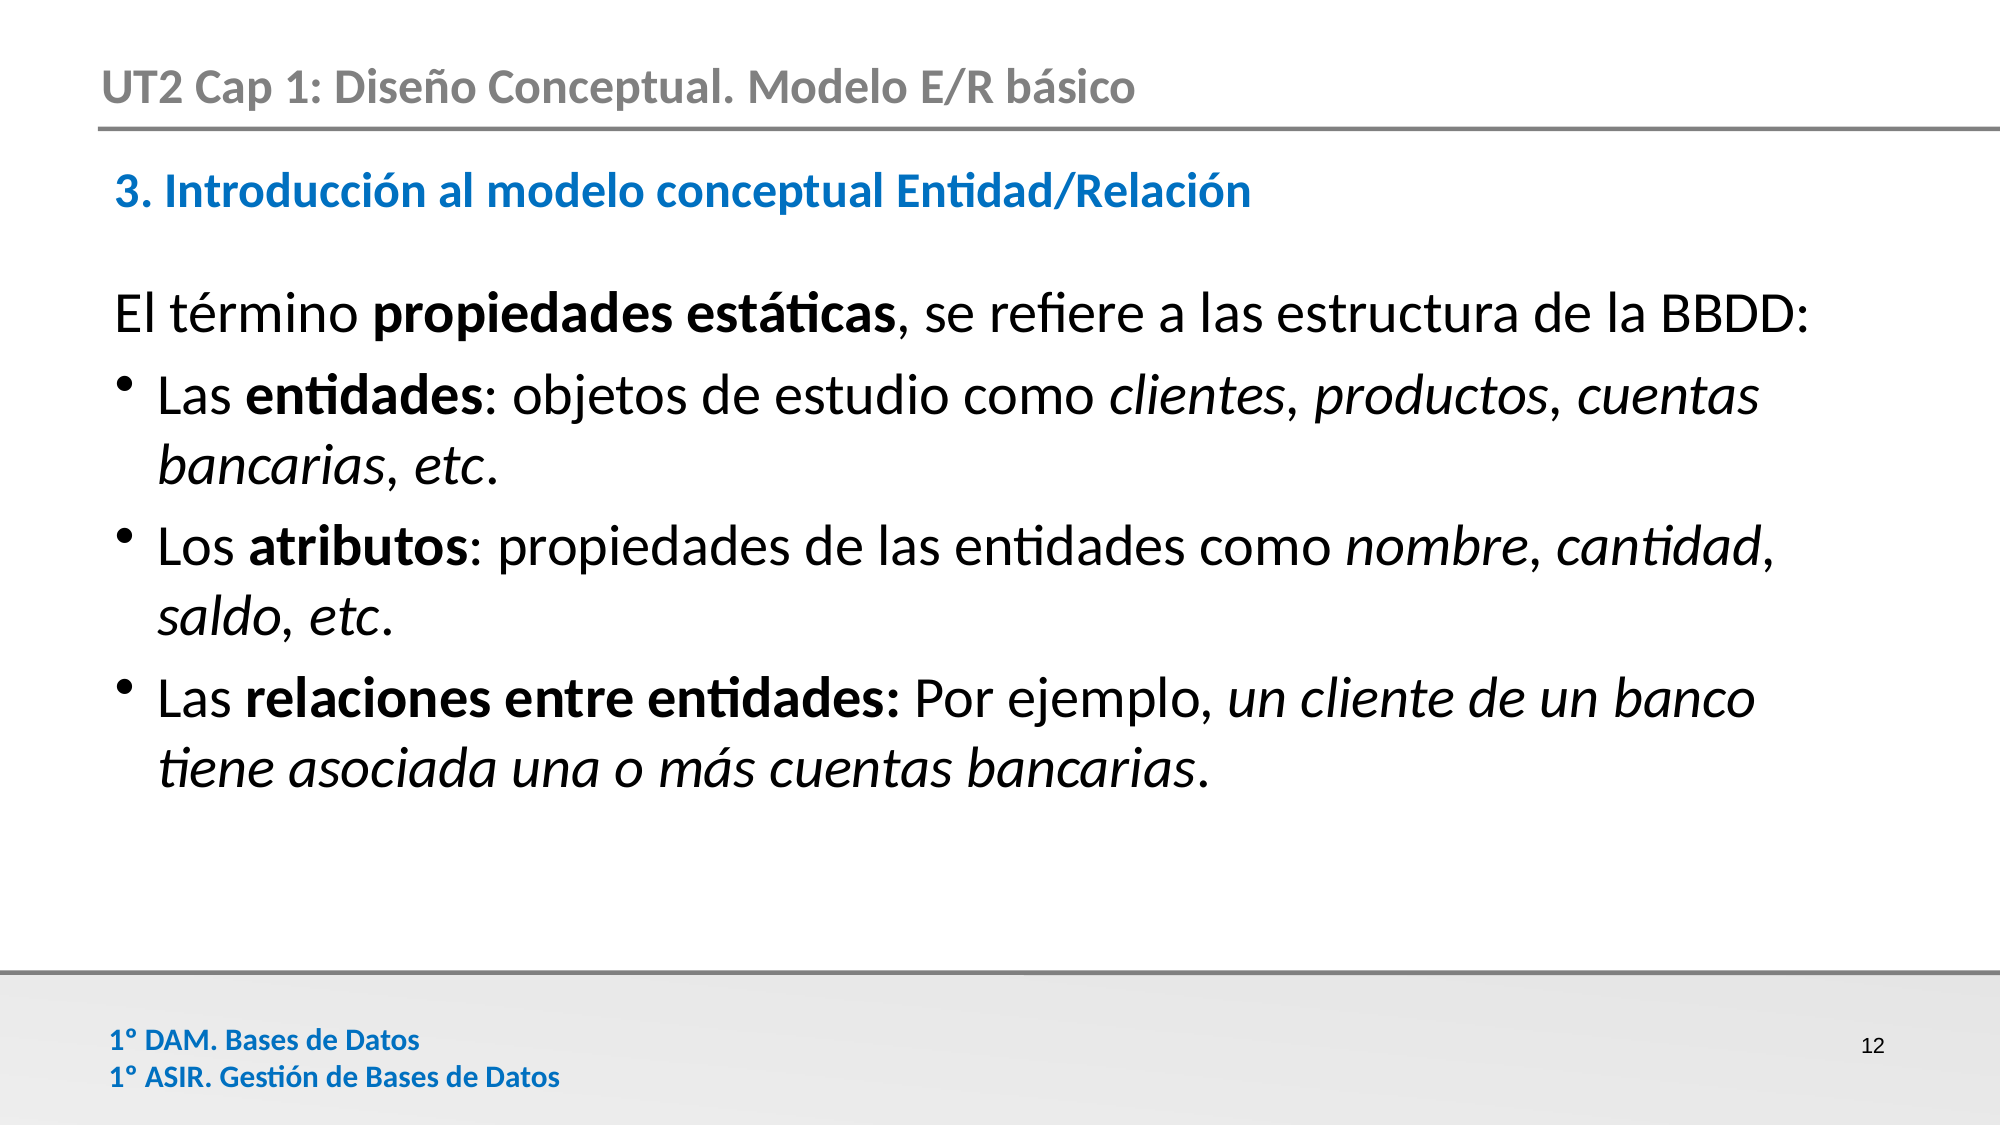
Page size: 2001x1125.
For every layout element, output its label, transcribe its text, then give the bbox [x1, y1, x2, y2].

list 3. Introducción al modelo conceptual Entidad/Relación [99, 149, 1898, 238]
slide_number 12 [1433, 1024, 1901, 1103]
list El término propiedades estáticas, se refiere a las estructura de la BBDD: Las entidades: objetos de estudio como clientes, productos, cuentas bancarias, etc. Los atributos: propiedades de las entidades como nombre, cantidad, saldo, etc. Las relaciones entre entidades: Por ejemplo, un cliente de un banco tiene asociada una o más cuentas bancarias. [99, 266, 1901, 964]
picture [0, 975, 2000, 1125]
